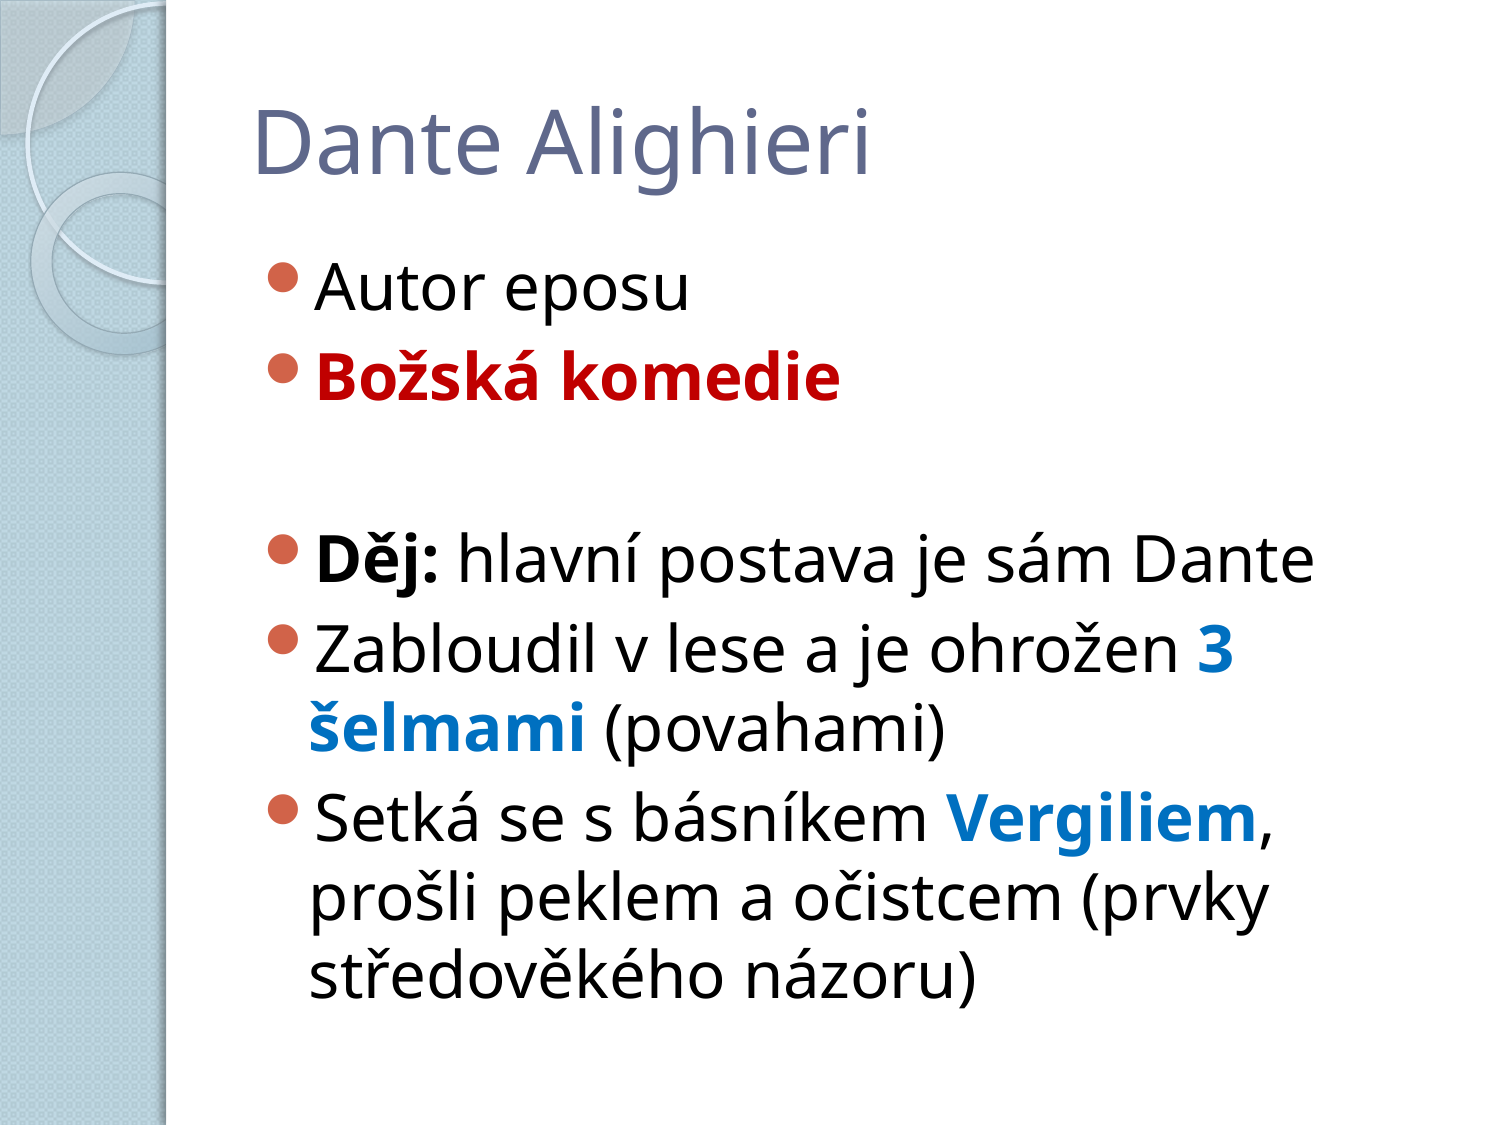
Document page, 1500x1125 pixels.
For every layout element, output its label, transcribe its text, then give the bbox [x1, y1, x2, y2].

title Dante Alighieri [235, 45, 1466, 233]
list Autor eposu Božská komedie Děj: hlavní postava je sám Dante Zabloudil v lese a je ohrožen 3 šelmami (povahami) Setká se s básníkem Vergiliem, prošli peklem a očistcem (prvky středověkého názoru) [235, 237, 1466, 1025]
